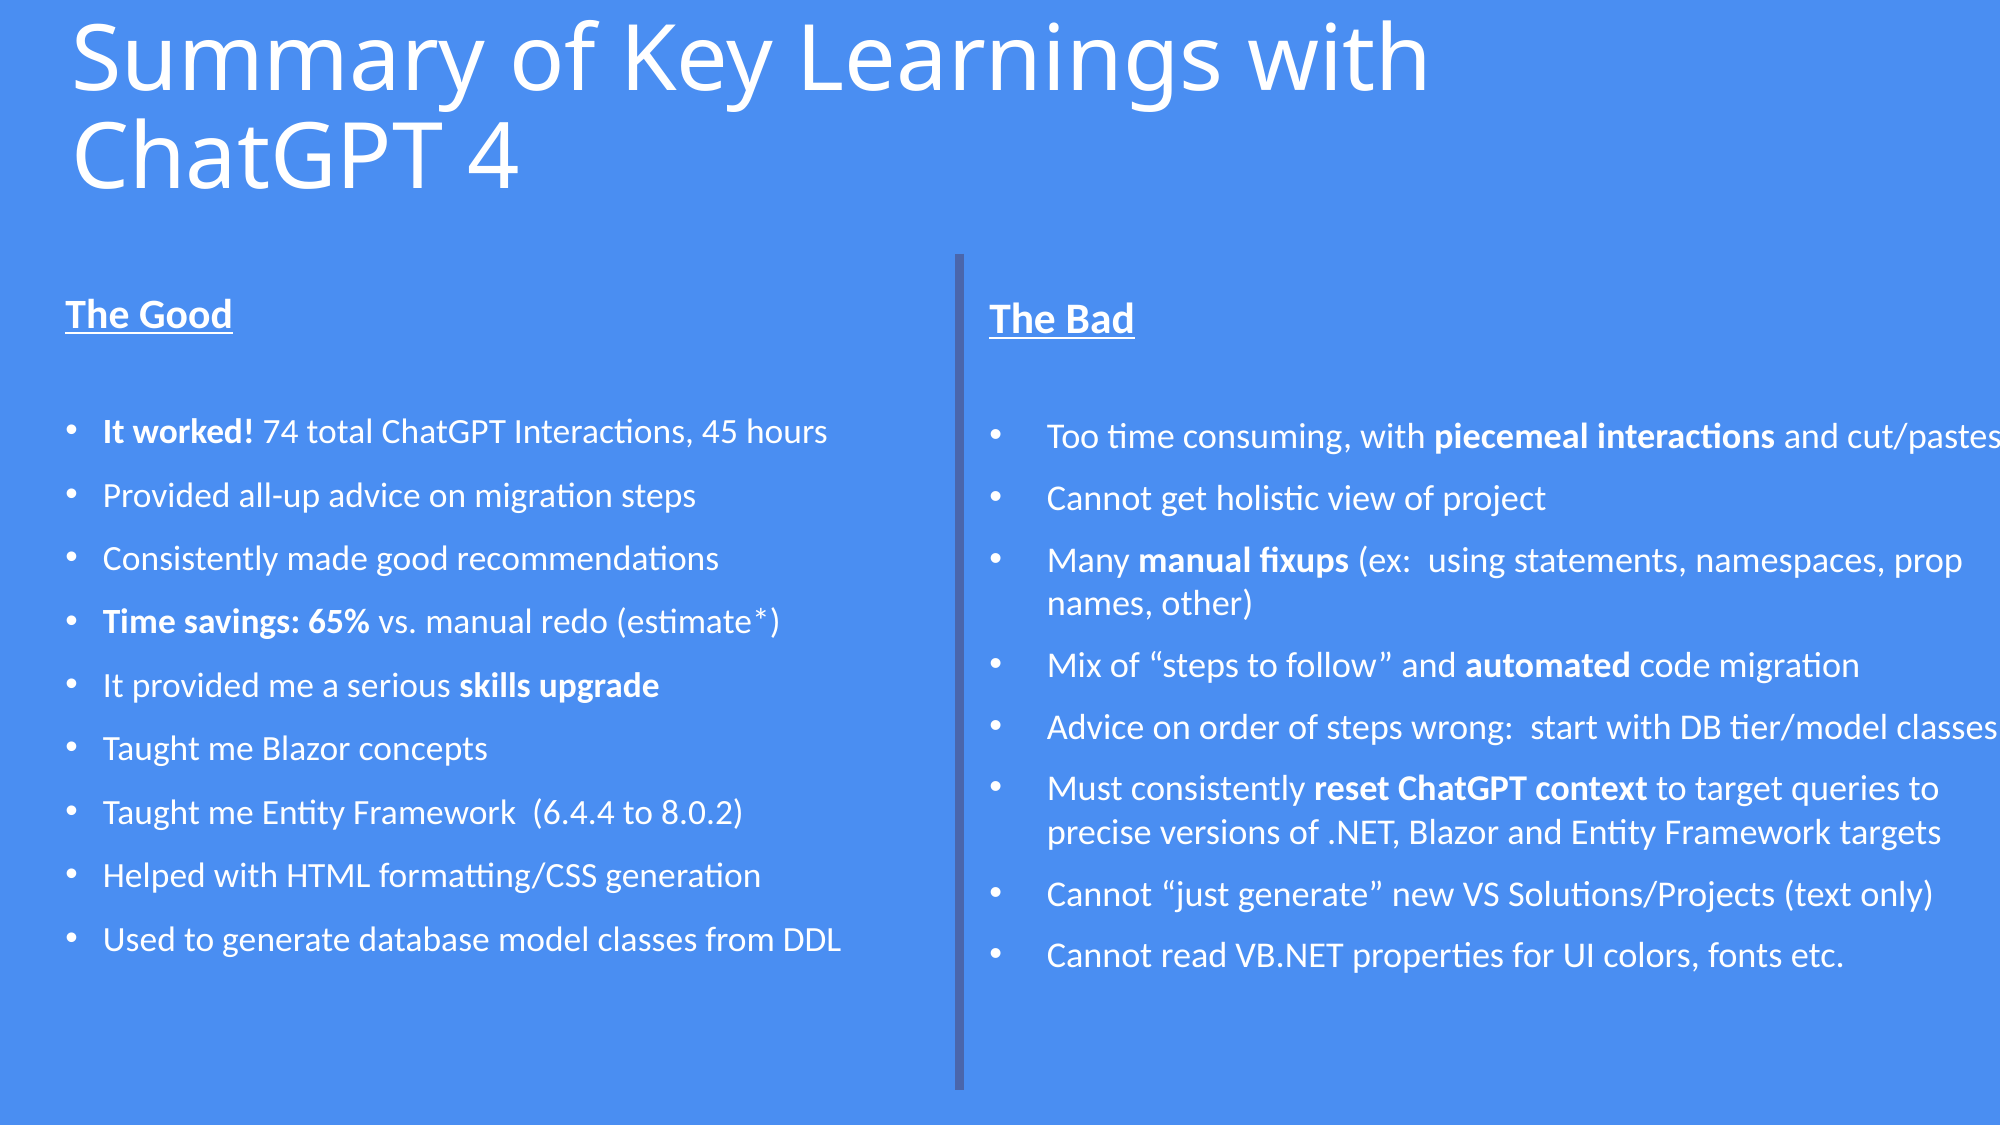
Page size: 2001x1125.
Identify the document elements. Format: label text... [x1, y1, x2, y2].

text_box The Bad Too time consuming, with piecemeal interactions and cut/pastes Cannot get holistic view of project Many manual fixups (ex: using statements, namespaces, prop names, other) Mix of “steps to follow” and automated code migration Advice on order of steps wrong: start with DB tier/model classes! Must consistently reset ChatGPT context to target queries to precise versions of .NET, Blazor and Entity Framework targets Cannot “just generate” new VS Solutions/Projects (text only) Cannot read VB.NET properties for UI colors, fonts etc. [974, 277, 2000, 992]
list The Good It worked! 74 total ChatGPT Interactions, 45 hours Provided all-up advice on migration steps Consistently made good recommendations Time savings: 65% vs. manual redo (estimate*) It provided me a serious skills upgrade Taught me Blazor concepts Taught me Entity Framework (6.4.4 to 8.0.2) Helped with HTML formatting/CSS generation Used to generate database model classes from DDL [50, 279, 919, 994]
title Summary of Key Learnings with ChatGPT 4 [56, 1, 1782, 219]
